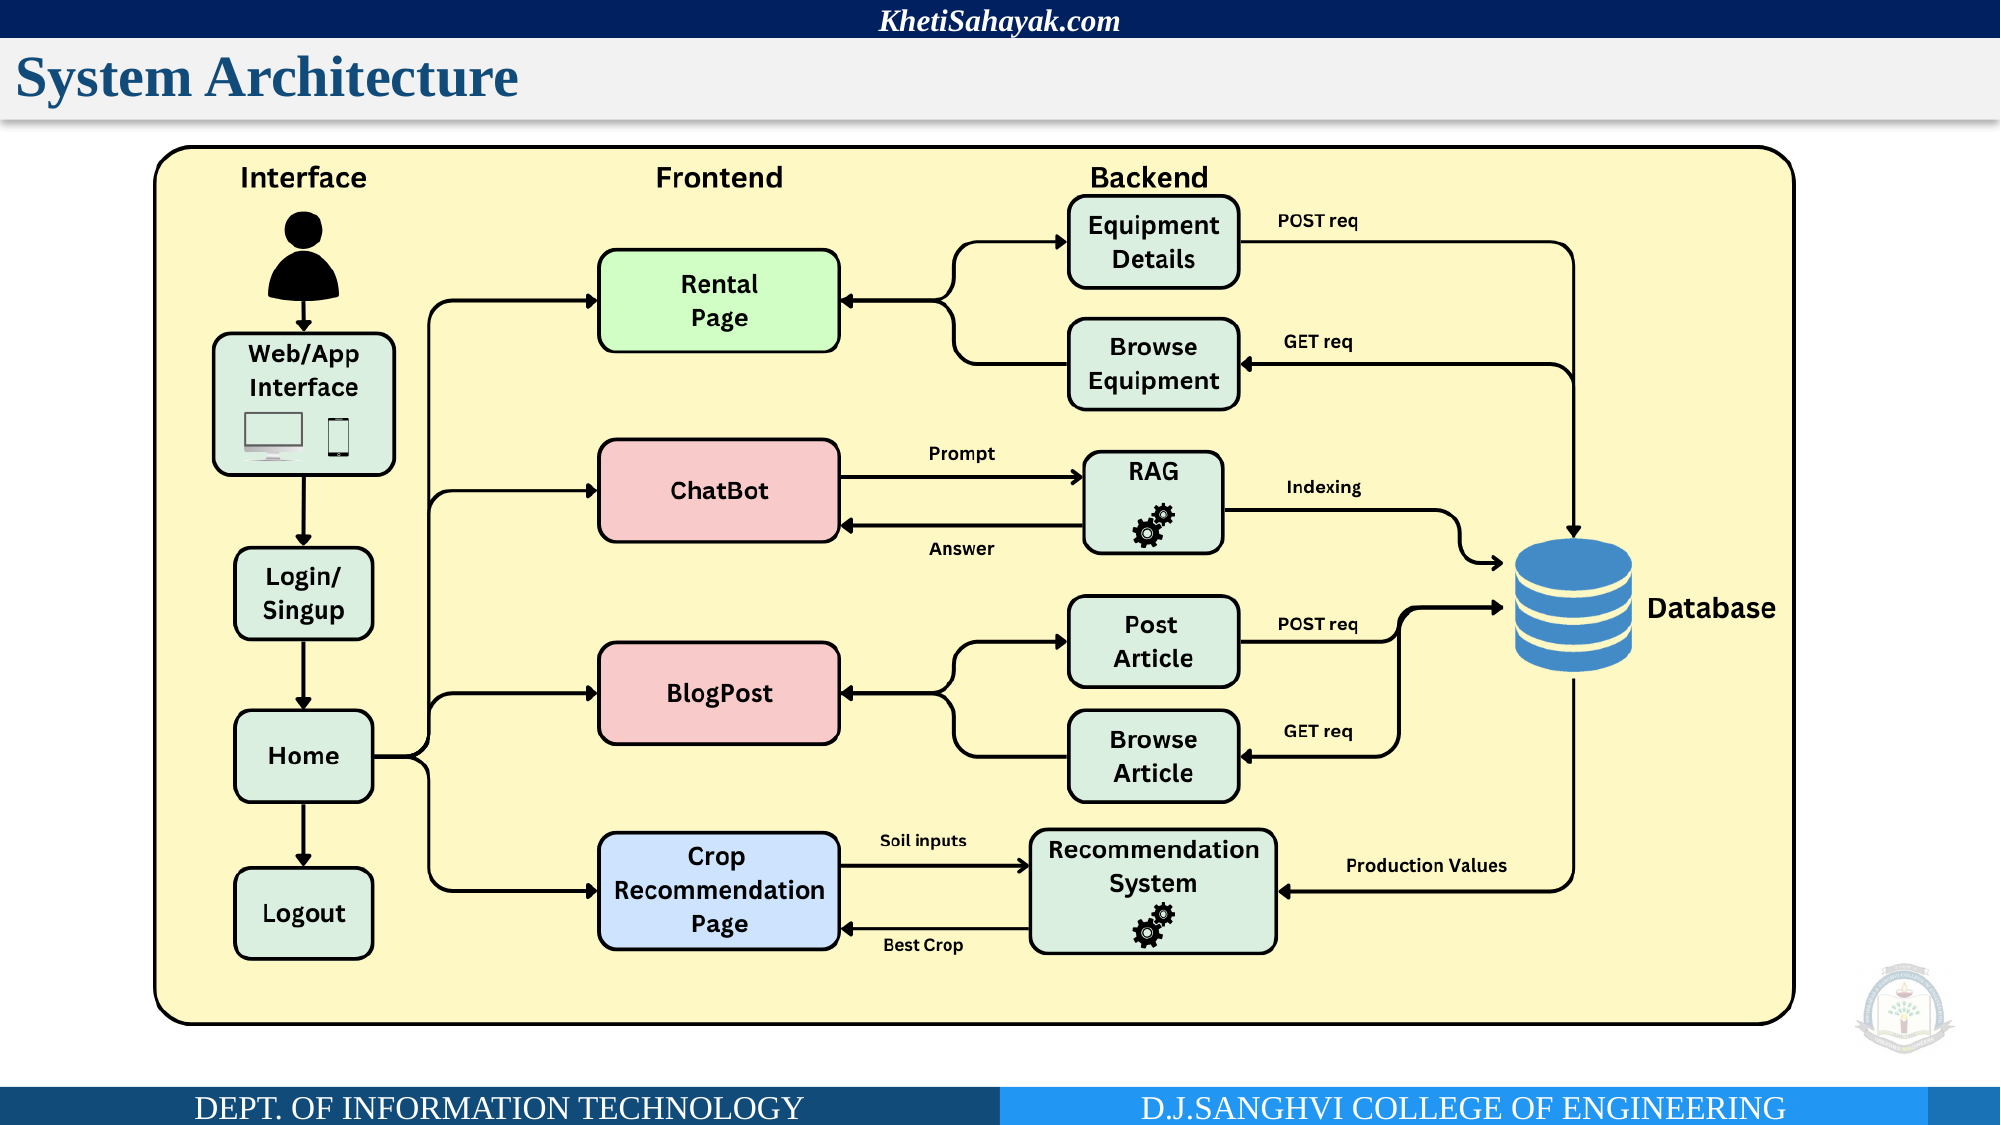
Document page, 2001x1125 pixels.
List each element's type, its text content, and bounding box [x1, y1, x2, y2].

picture [151, 141, 1799, 1026]
title System Architecture [0, 38, 2000, 120]
